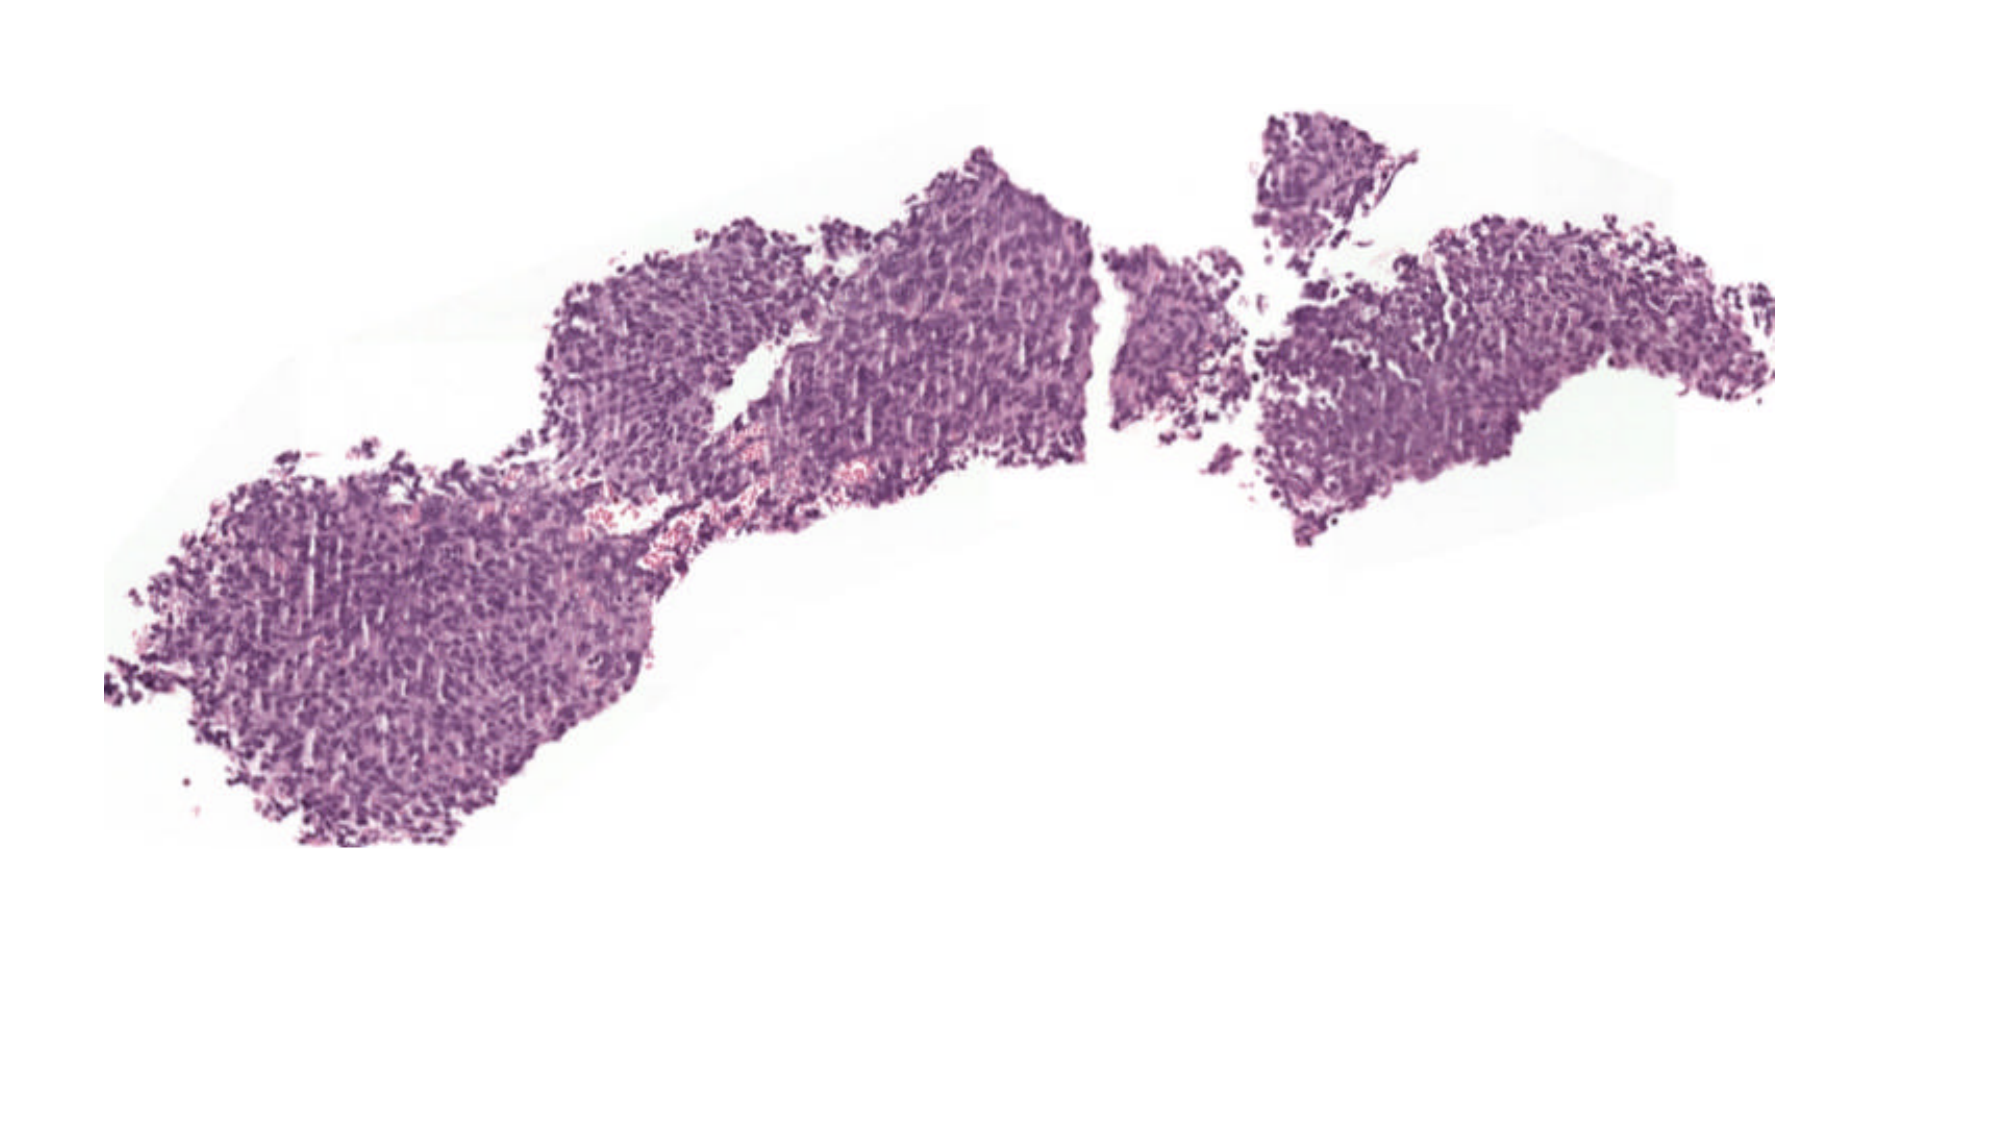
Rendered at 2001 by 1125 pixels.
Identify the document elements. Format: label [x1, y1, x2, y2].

picture [103, 103, 1776, 946]
